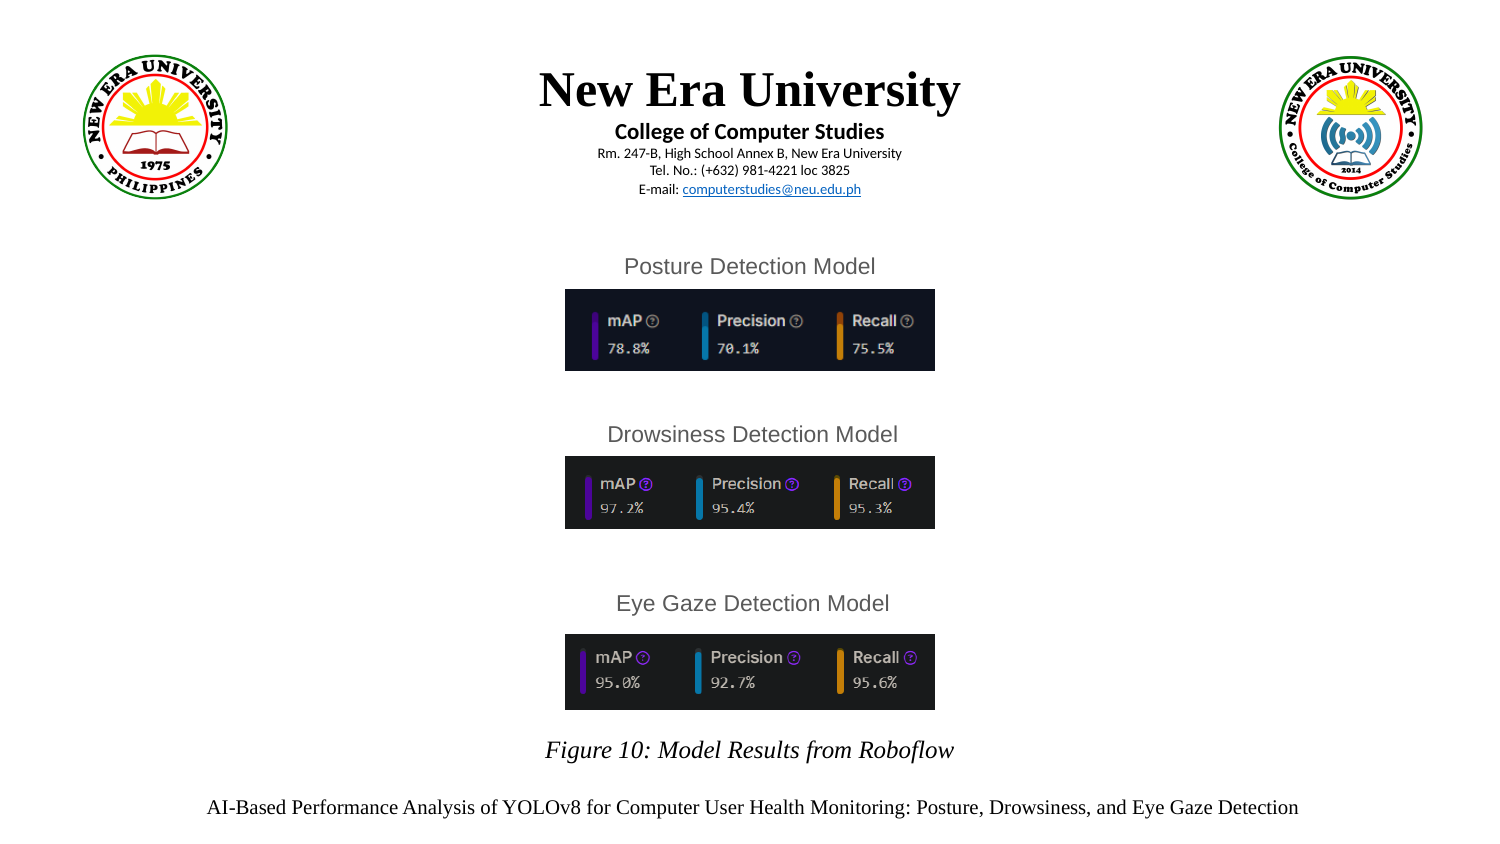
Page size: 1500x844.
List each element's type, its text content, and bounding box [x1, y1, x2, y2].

picture [564, 633, 935, 710]
picture [564, 456, 936, 529]
text_box New Era University College of Computer Studies Rm. 247-B, High School Annex B, New Era University Tel. No.: (+632) 981-4221 loc 3825 E-mail: computerstudies@neu.edu.ph [503, 47, 996, 207]
text_box AI-Based Performance Analysis of YOLOv8 for Computer User Health Monitoring: Posture, Drowsiness, and Eye Gaze Detection [12, 778, 1494, 844]
text_box Eye Gaze Detection Model [517, 573, 988, 635]
picture [564, 289, 935, 371]
picture [1276, 52, 1426, 202]
picture [75, 46, 236, 207]
text_box Posture Detection Model [514, 236, 985, 297]
text_box Figure 10: Model Results from Roboflow [503, 713, 996, 779]
text_box Drowsiness Detection Model [517, 405, 988, 466]
